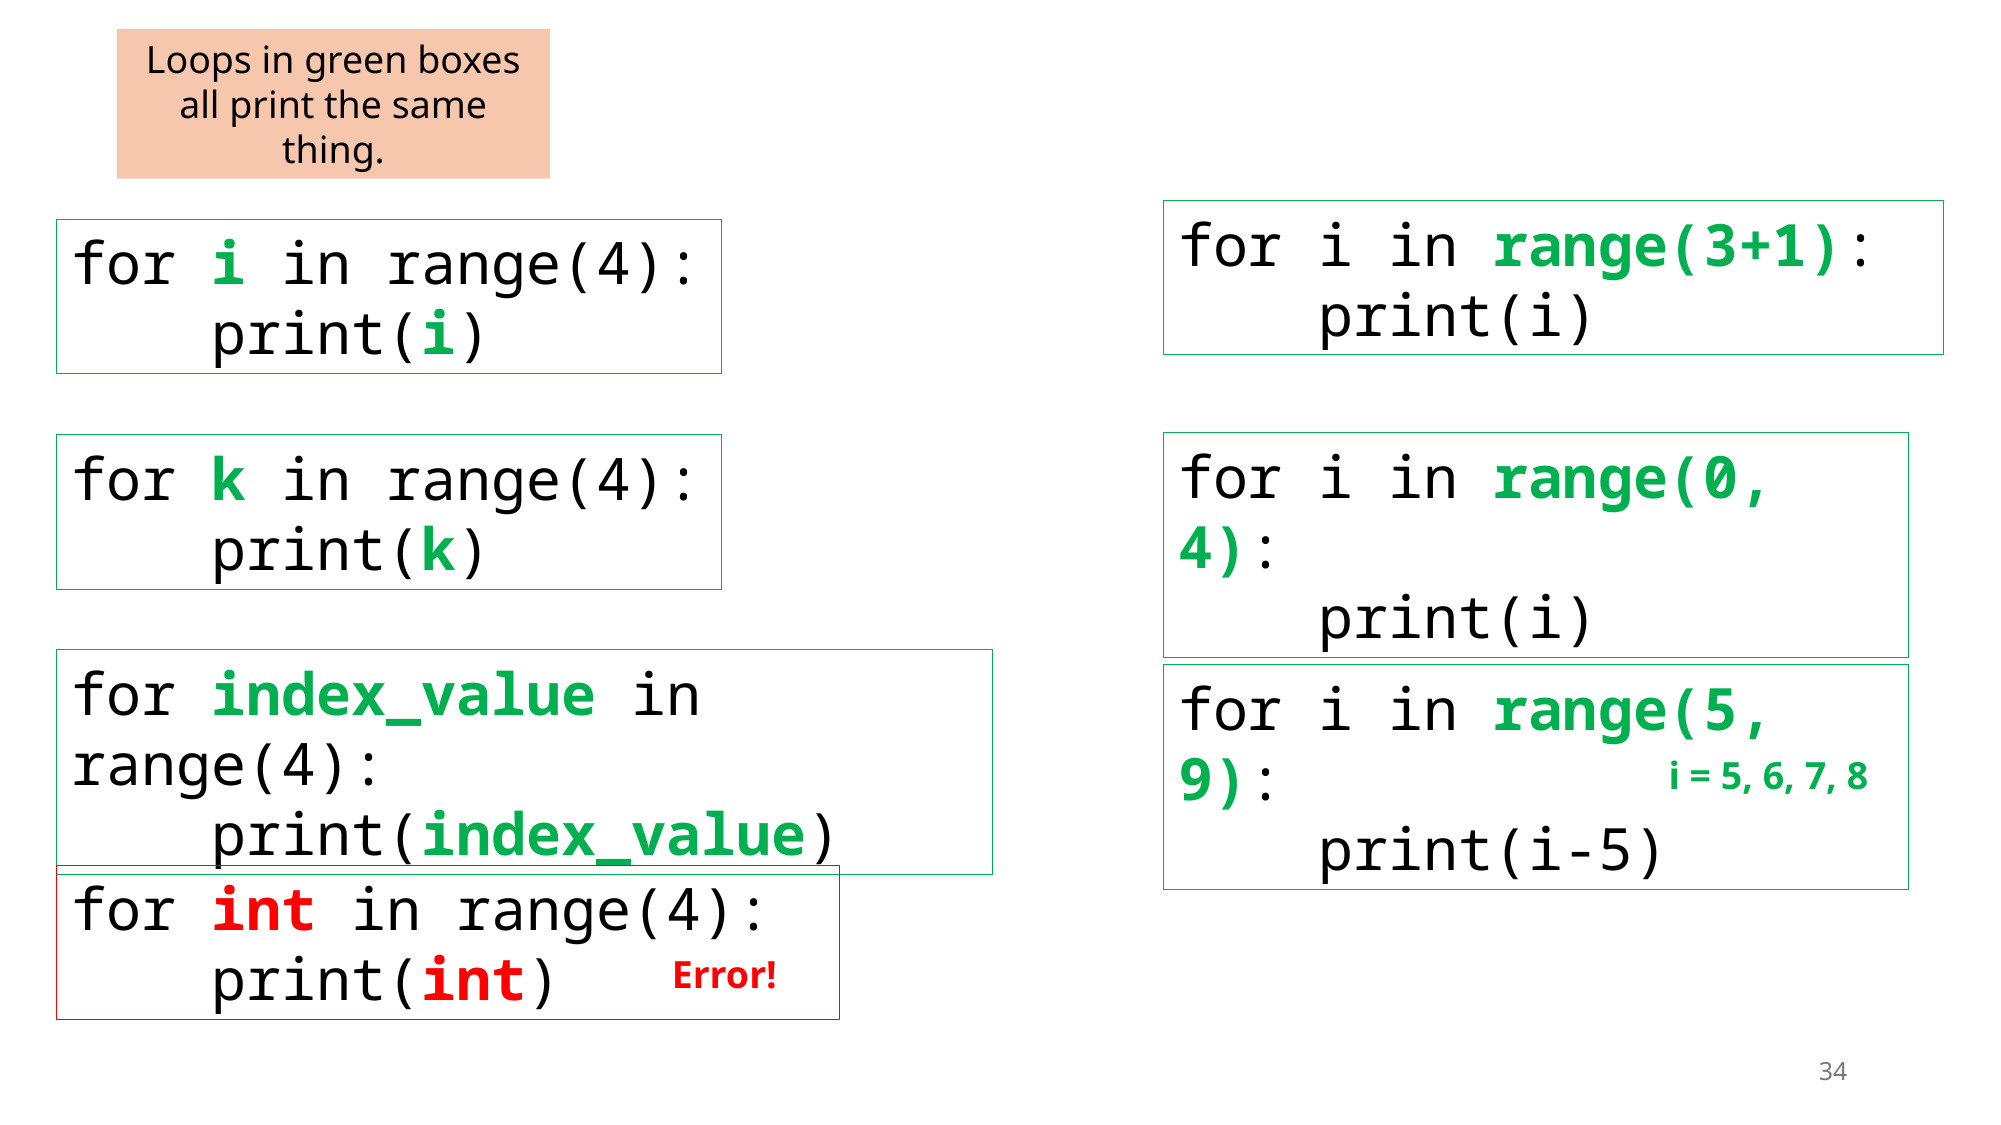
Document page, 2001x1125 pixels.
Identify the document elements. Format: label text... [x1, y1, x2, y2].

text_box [56, 218, 994, 1023]
text_box Loops in green boxes all print the same thing. [116, 28, 550, 179]
slide_number 34 [1412, 1042, 1863, 1103]
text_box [1162, 199, 1944, 822]
